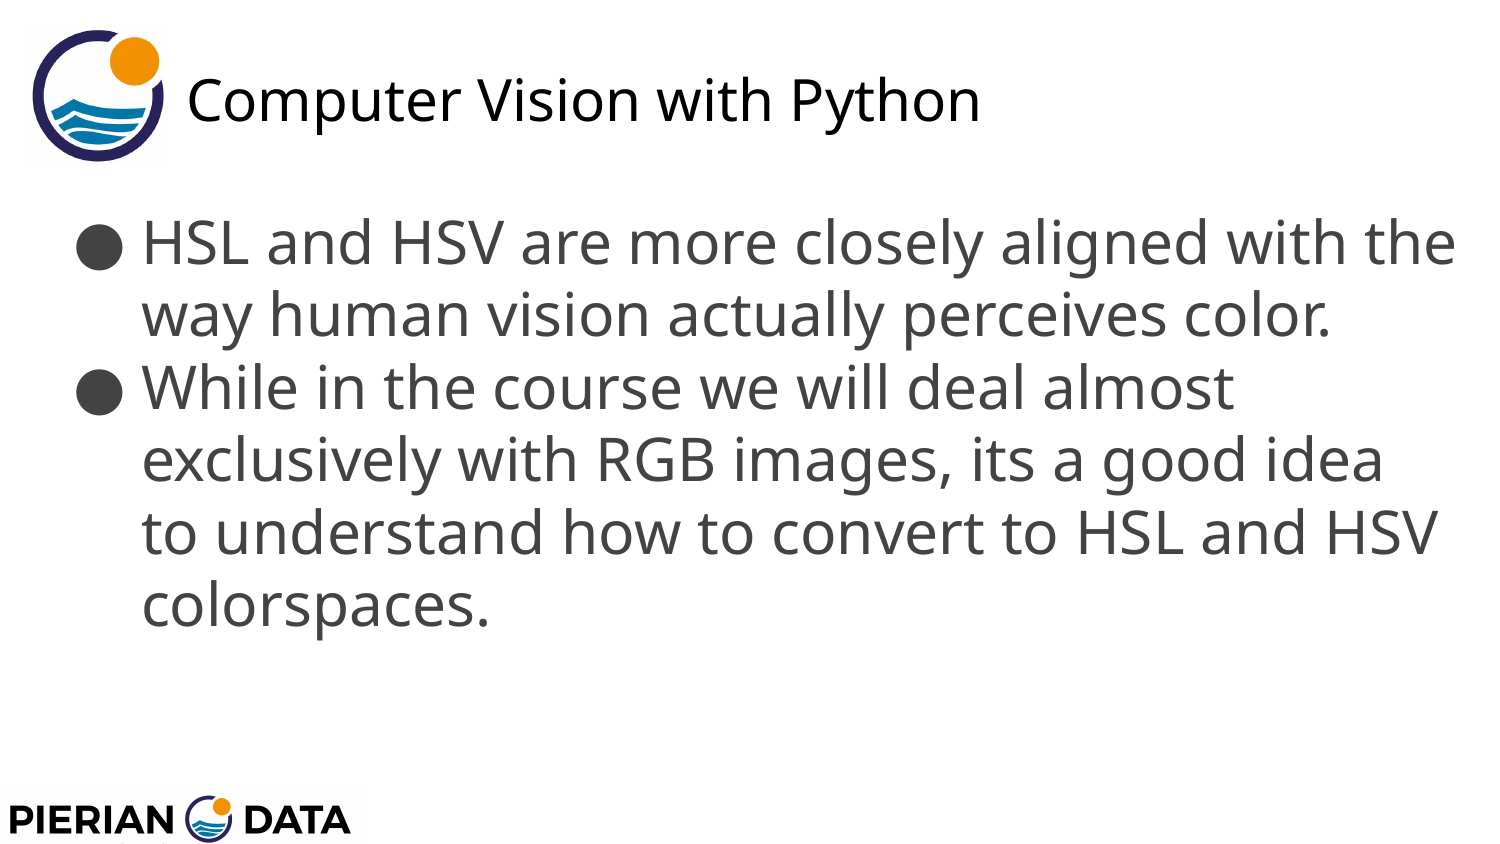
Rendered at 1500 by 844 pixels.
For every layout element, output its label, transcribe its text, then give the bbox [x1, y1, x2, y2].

title Computer Vision with Python [176, 48, 1449, 143]
picture [24, 24, 172, 167]
picture [0, 787, 368, 844]
list HSL and HSV are more closely aligned with the way human vision actually perceives color. While in the course we will deal almost exclusively with RGB images, its a good idea to understand how to convert to HSL and HSV colorspaces. [51, 189, 1476, 750]
